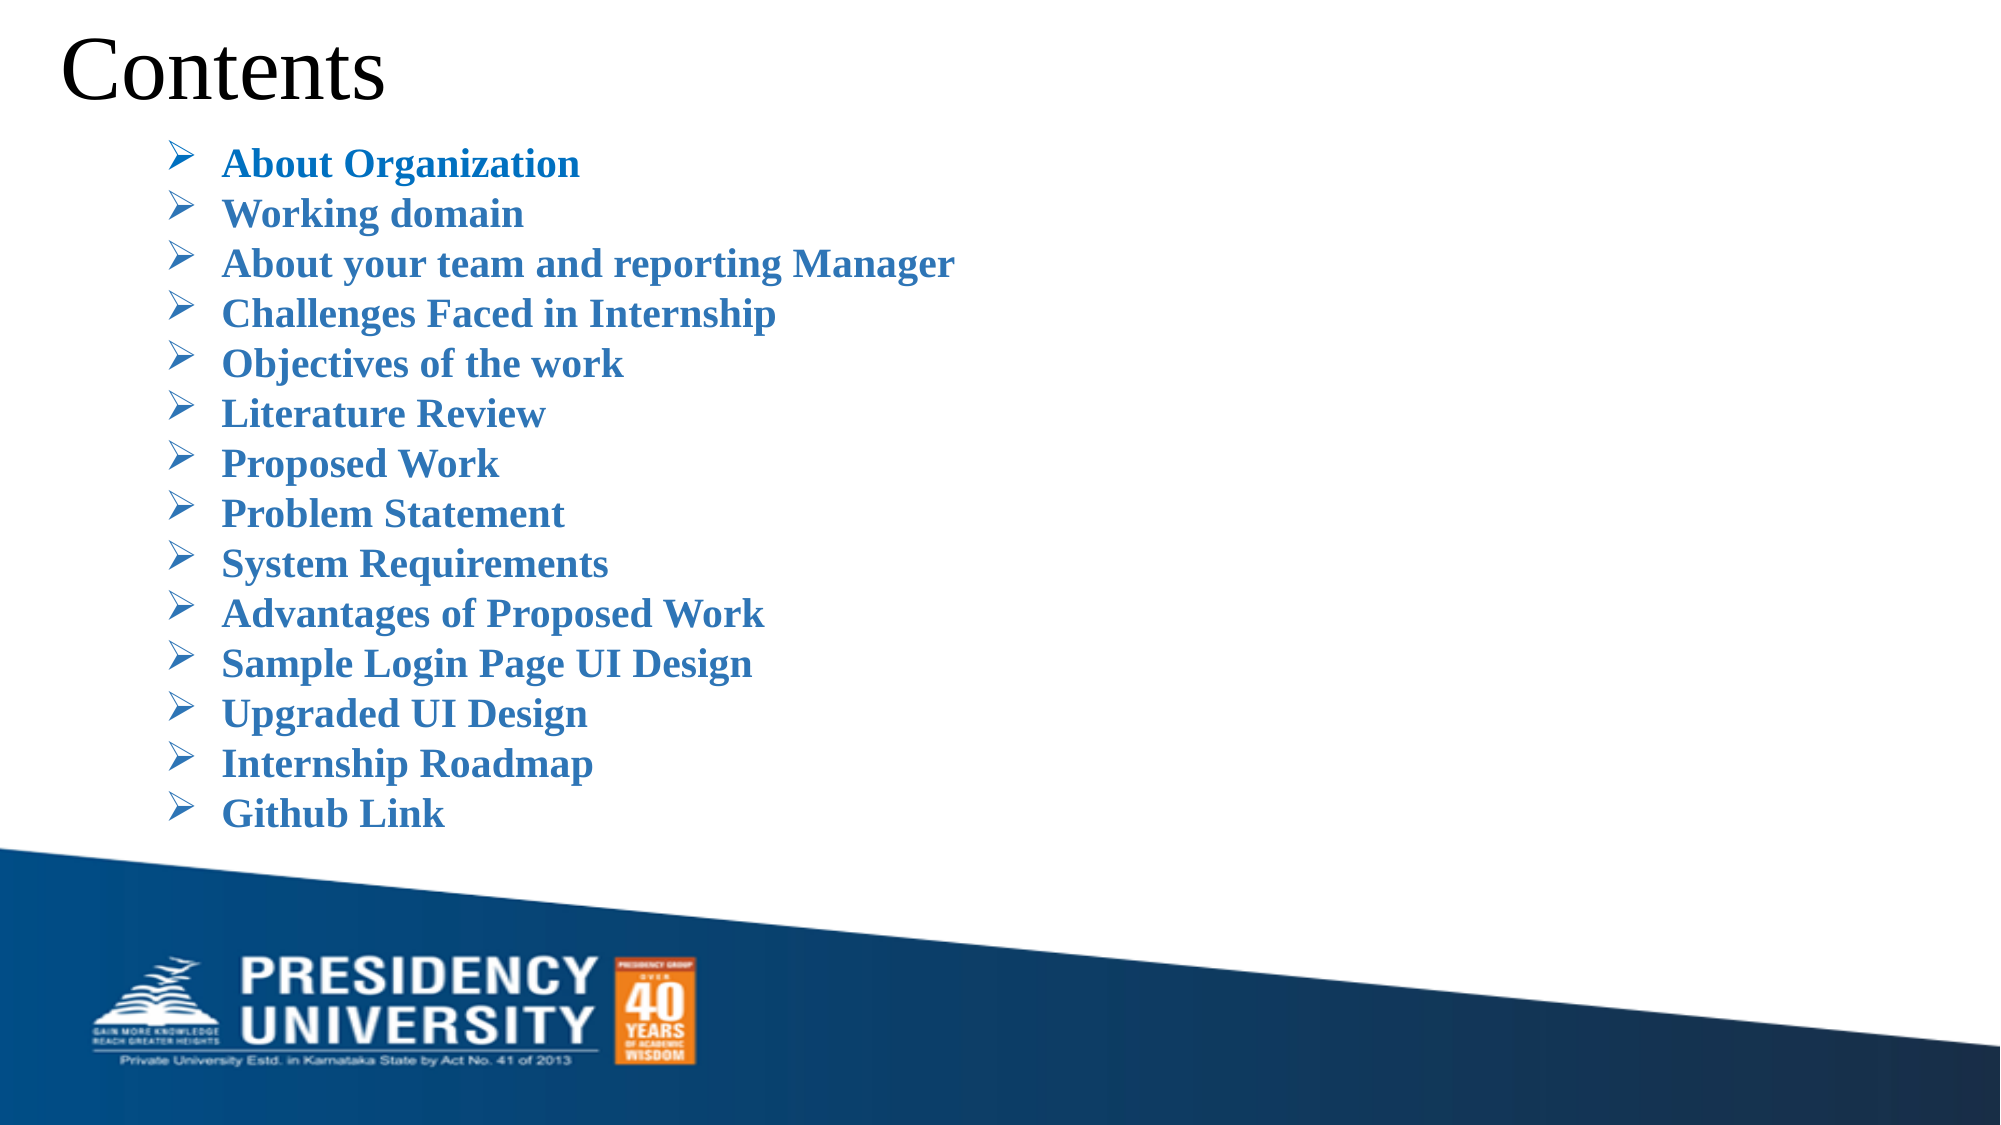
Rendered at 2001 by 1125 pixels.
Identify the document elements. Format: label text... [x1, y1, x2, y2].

list About Organization Working domain About your team and reporting Manager Challenges Faced in Internship Objectives of the work Literature Review Proposed Work Problem Statement System Requirements Advantages of Proposed Work Sample Login Page UI Design Upgraded UI Design Internship Roadmap Github Link [125, 128, 1875, 859]
title Contents [45, 30, 1796, 111]
picture [0, 845, 2000, 1125]
